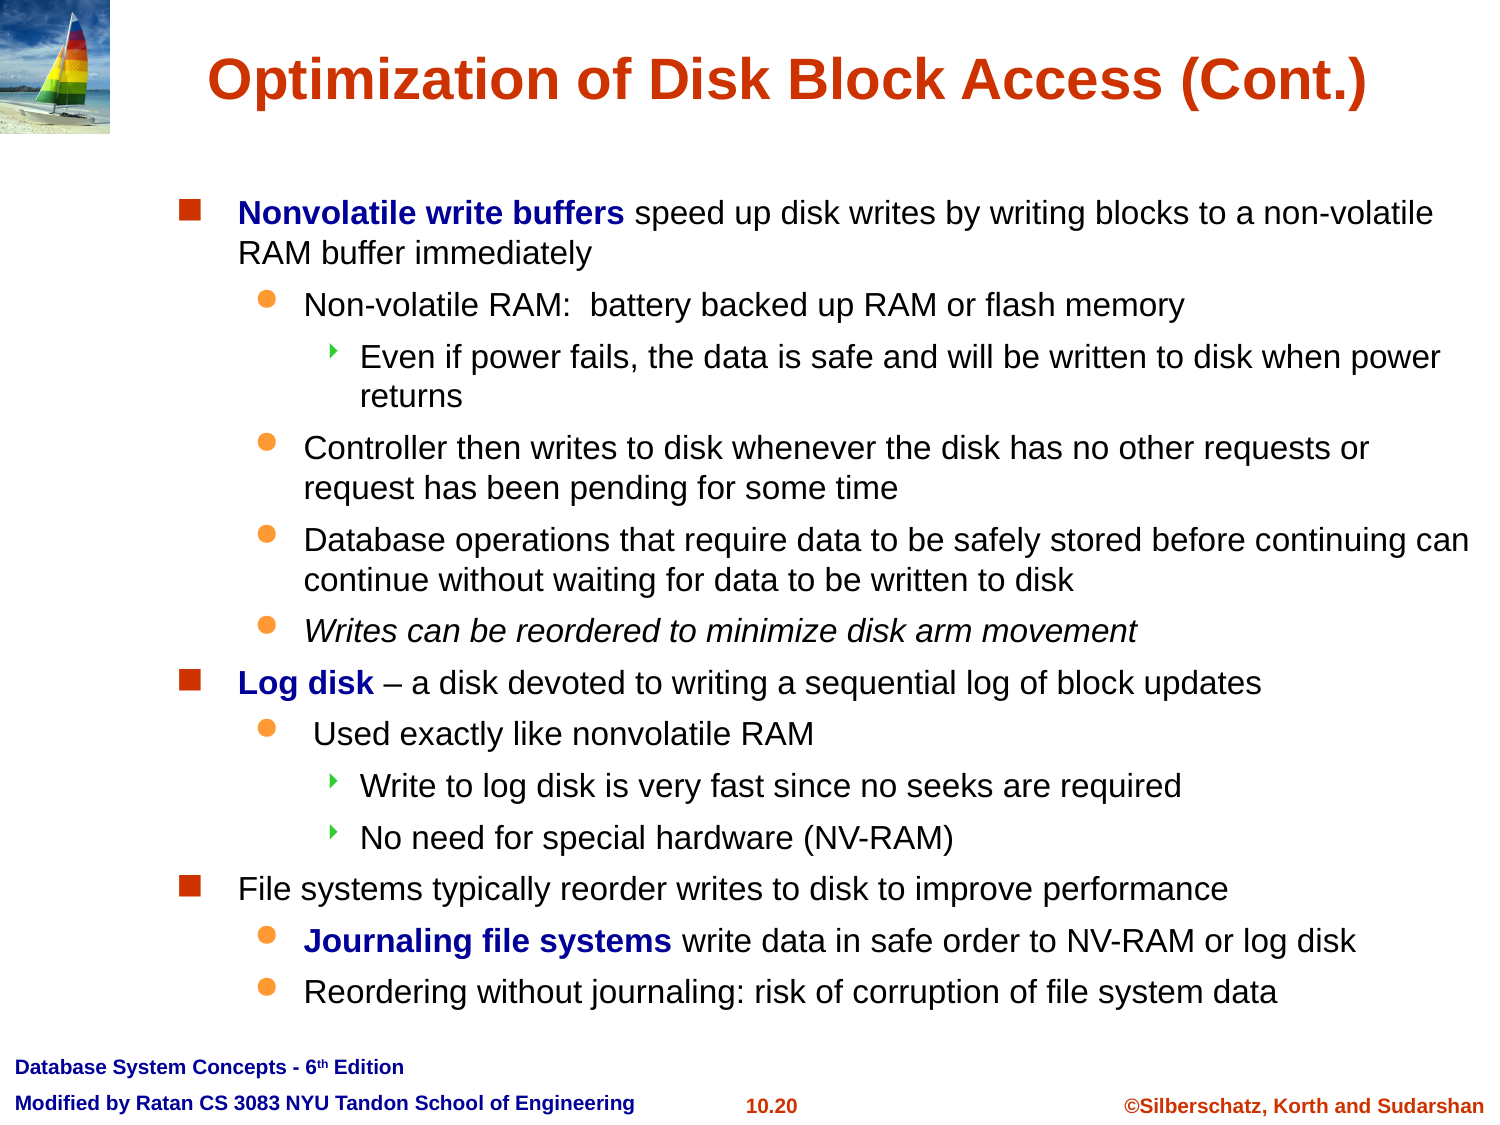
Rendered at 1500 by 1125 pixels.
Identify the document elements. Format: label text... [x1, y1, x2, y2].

title Optimization of Disk Block Access (Cont.) [125, 18, 1452, 120]
list Nonvolatile write buffers speed up disk writes by writing blocks to a non-volatile RAM buffer immediately Non-volatile RAM: battery backed up RAM or flash memory Even if power fails, the data is safe and will be written to disk when power returns Controller then writes to disk whenever the disk has no other requests or request has been pending for some time Database operations that require data to be safely stored before continuing can continue without waiting for data to be written to disk Writes can be reordered to minimize disk arm movement Log disk – a disk devoted to writing a sequential log of block updates Used exactly like nonvolatile RAM Write to log disk is very fast since no seeks are required No need for special hardware (NV-RAM) File systems typically reorder writes to disk to improve performance Journaling file systems write data in safe order to NV-RAM or log disk Reordering without journaling: risk of corruption of file system data [166, 183, 1500, 1095]
picture [0, 0, 110, 134]
